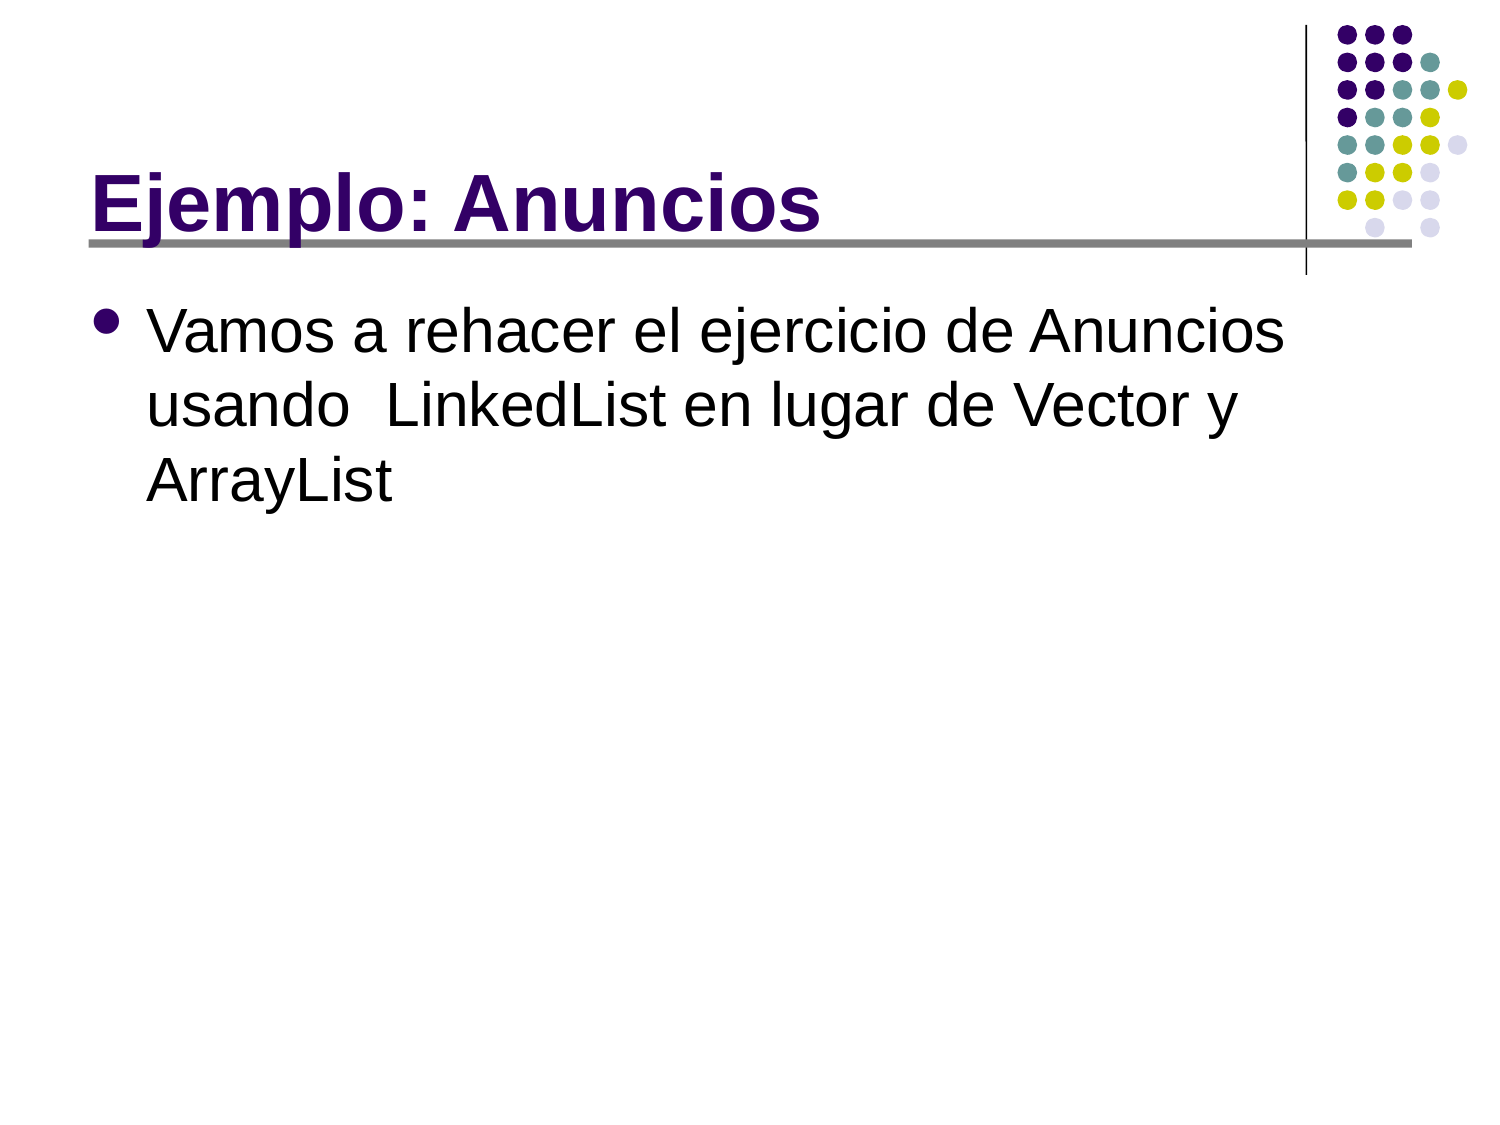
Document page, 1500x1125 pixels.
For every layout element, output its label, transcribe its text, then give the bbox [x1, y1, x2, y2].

title Ejemplo: Anuncios [75, 20, 1313, 256]
list Vamos a rehacer el ejercicio de Anuncios usando LinkedList en lugar de Vector y ArrayList [75, 282, 1425, 516]
